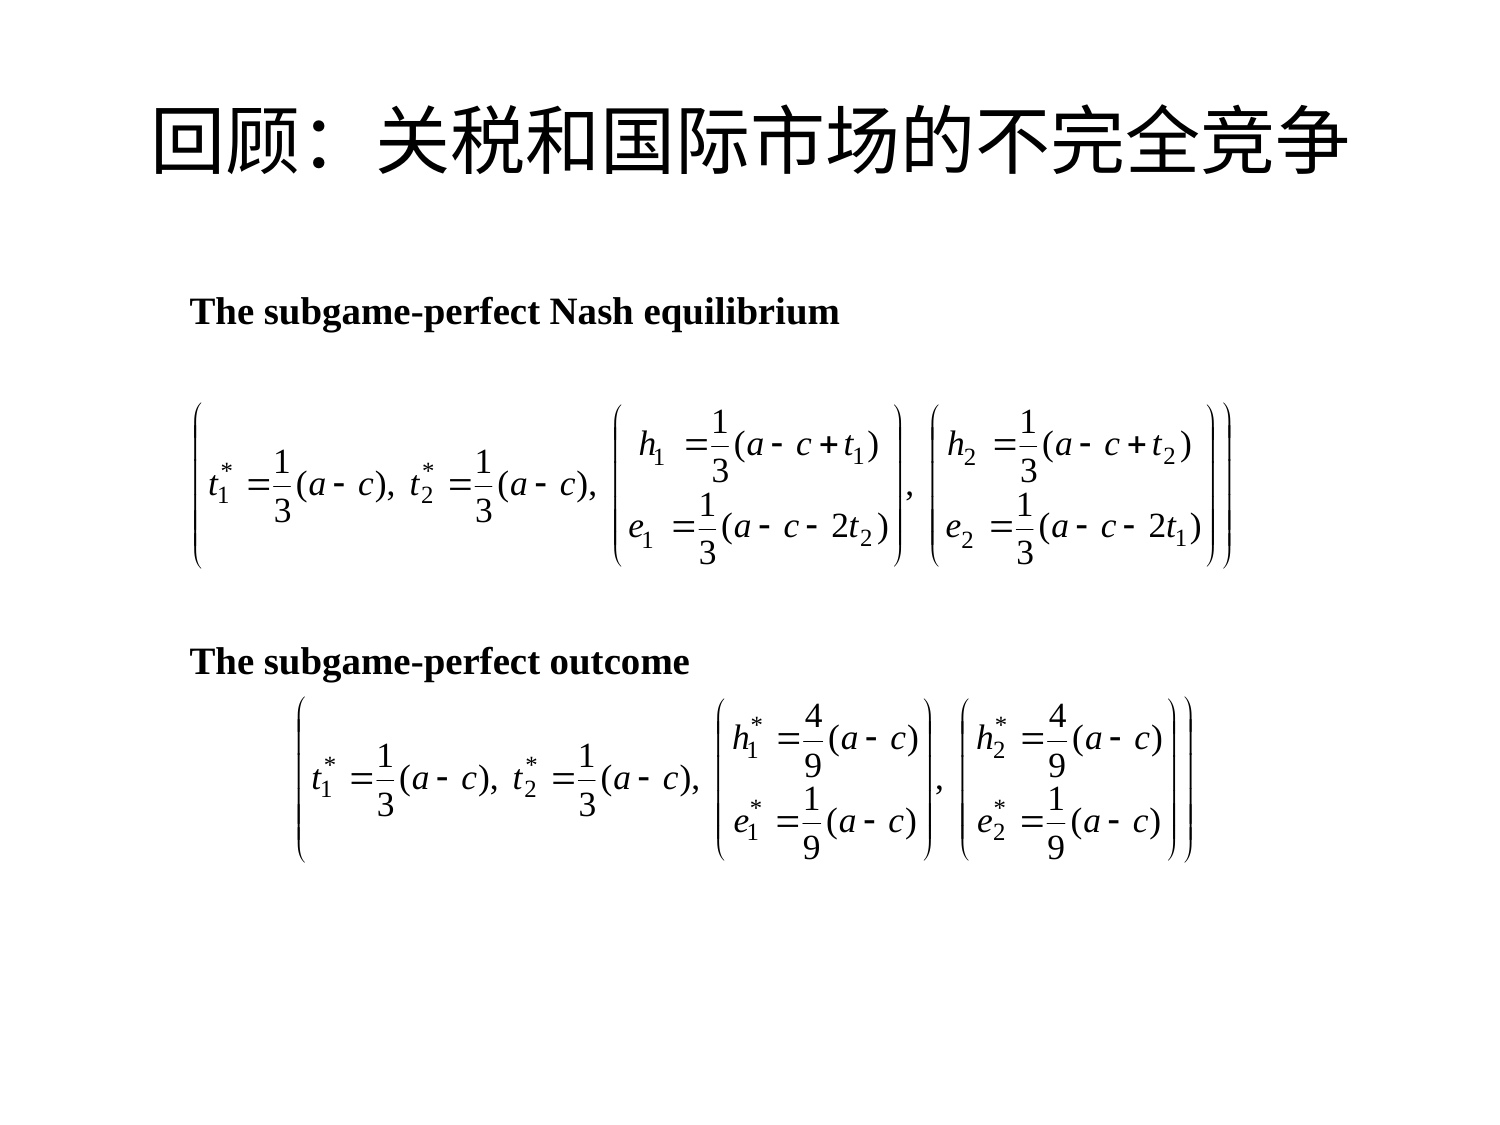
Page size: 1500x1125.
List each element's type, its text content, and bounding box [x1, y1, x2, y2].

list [189, 288, 1306, 996]
title 回顾：关税和国际市场的不完全竞争 [75, 45, 1425, 233]
